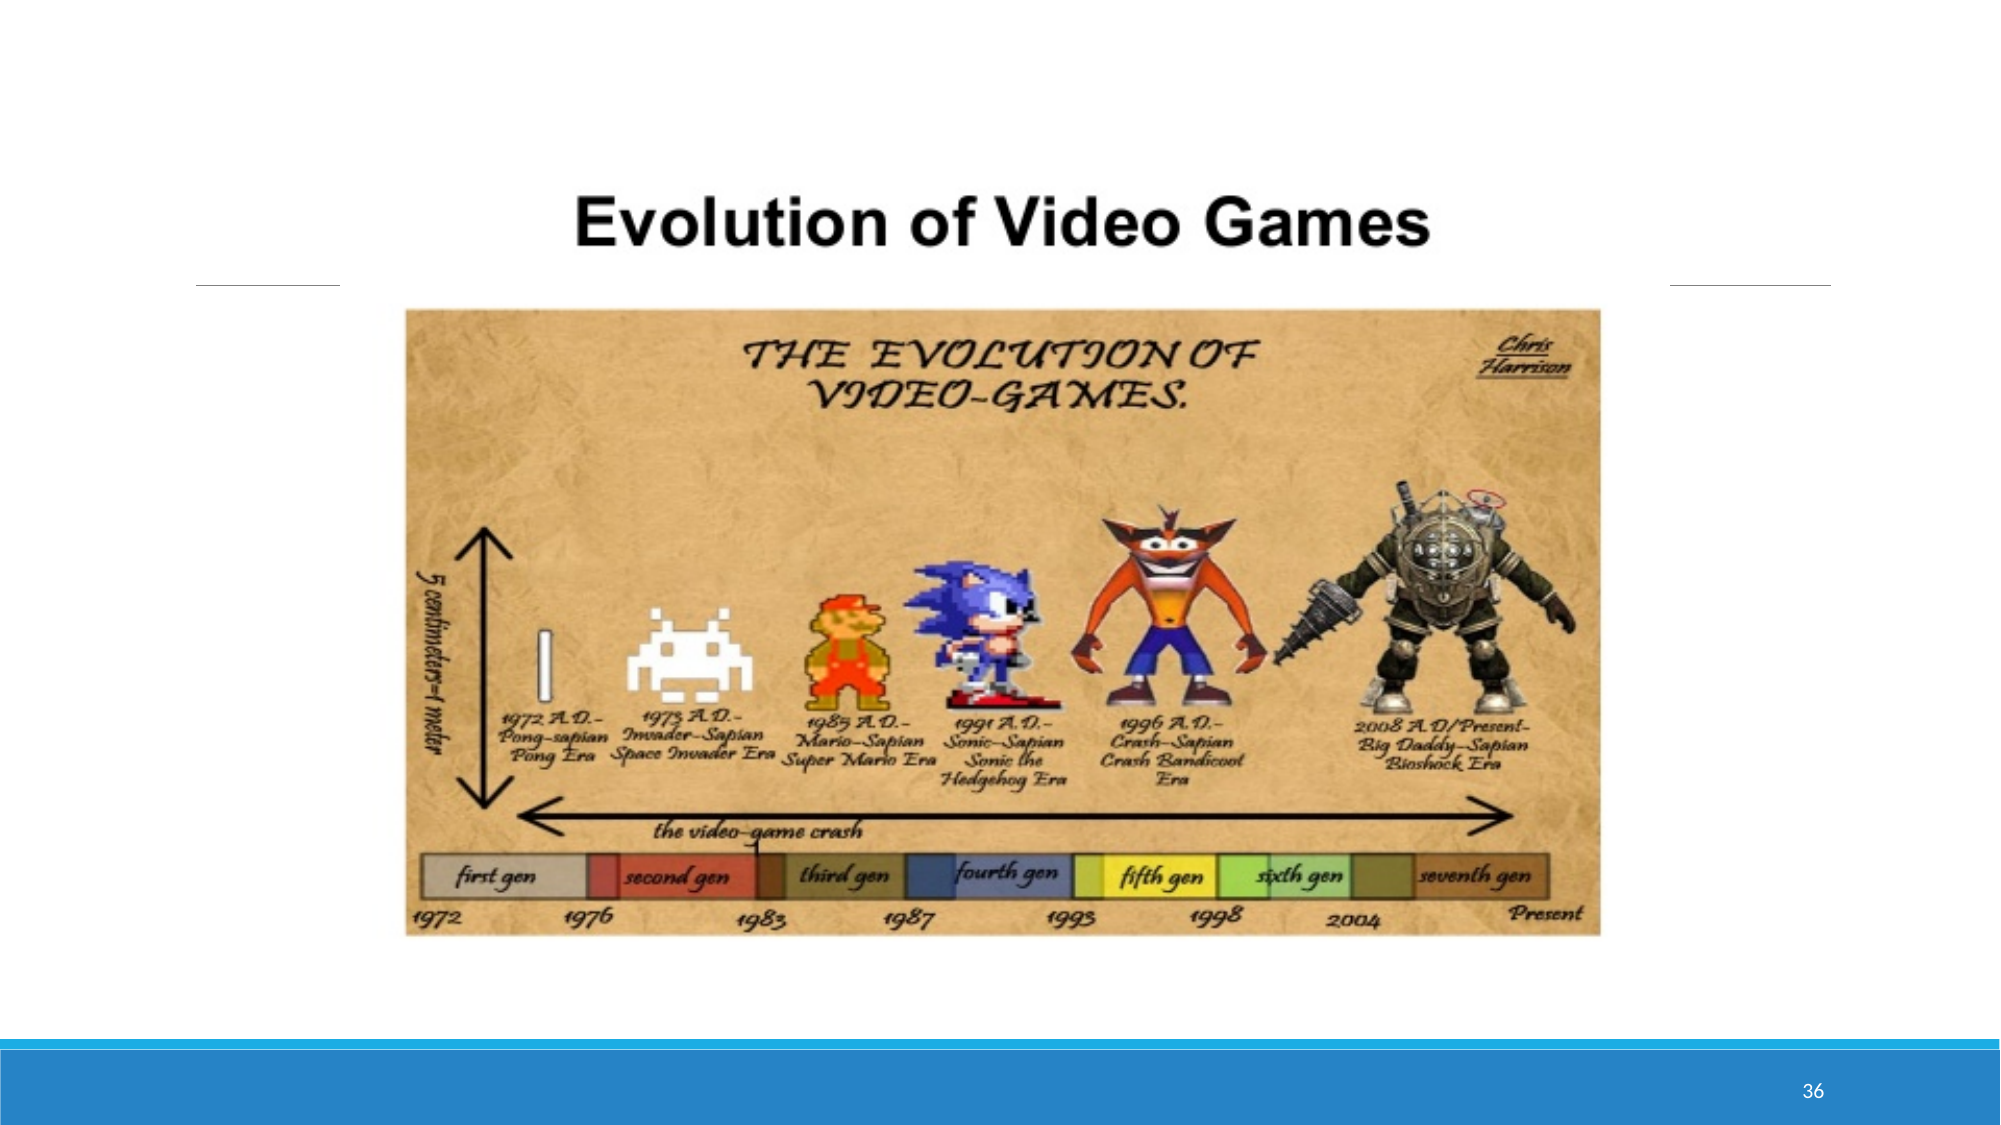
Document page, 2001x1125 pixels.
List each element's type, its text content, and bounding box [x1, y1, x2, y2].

picture [339, 71, 1671, 1012]
slide_number 36 [1624, 1059, 1840, 1120]
